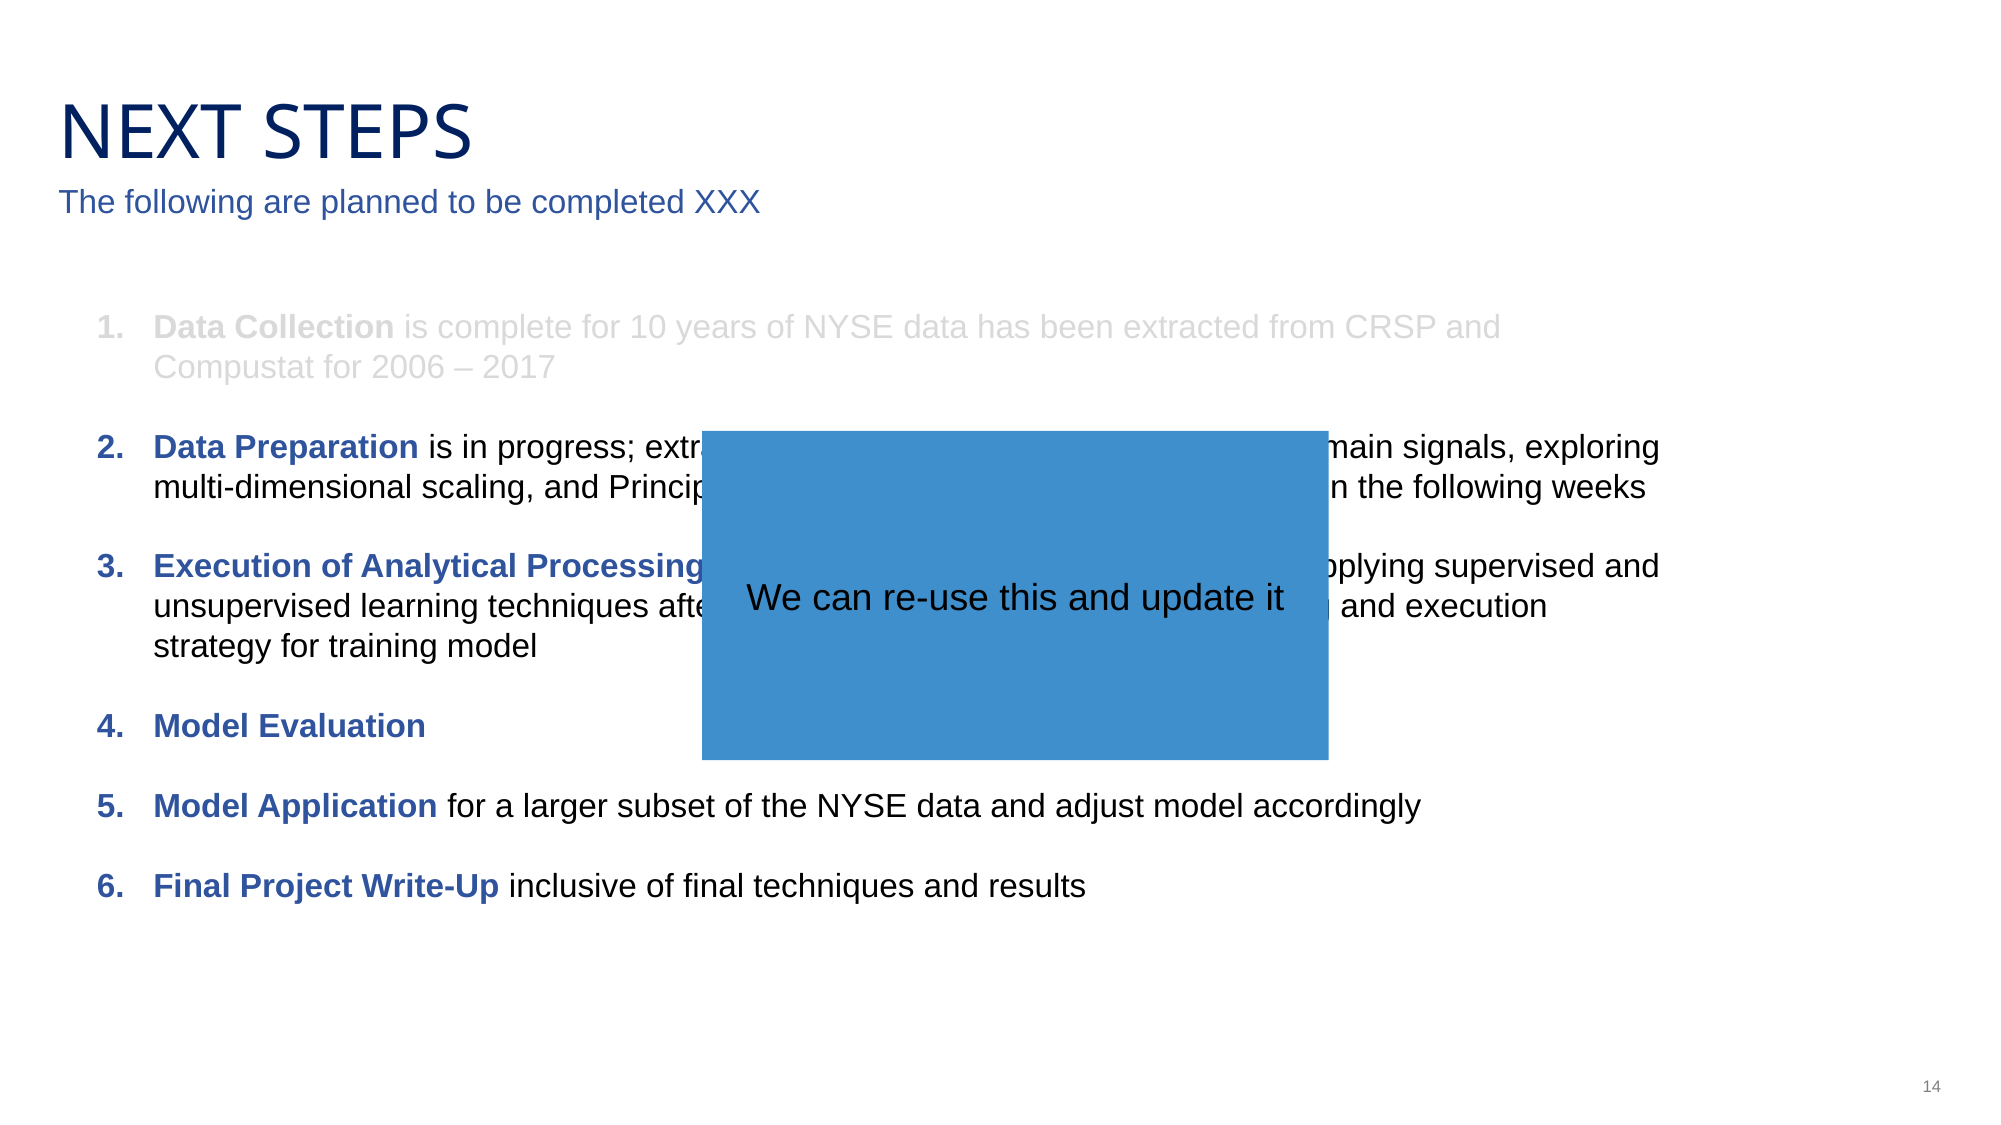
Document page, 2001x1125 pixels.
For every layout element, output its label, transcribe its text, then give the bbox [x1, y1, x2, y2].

text_box Data Collection is complete for 10 years of NYSE data has been extracted from CRSP and Compustat for 2006 – 2017 Data Preparation is in progress; extracting and & selecting features for time domain signals, exploring multi-dimensional scaling, and Principal Component Analysis will be completed in the following weeks Execution of Analytical Processing and Model Training will be completed, applying supervised and unsupervised learning techniques after which we will determine decision making and execution strategy for training model Model Evaluation Model Application for a larger subset of the NYSE data and adjust model accordingly Final Project Write-Up inclusive of final techniques and results [82, 297, 1687, 912]
slide_number 14 [1905, 1072, 1942, 1099]
list The following are planned to be completed XXX [58, 180, 1941, 248]
title Next Steps [58, 90, 1941, 180]
text_box We can re-use this and update it [701, 430, 1329, 761]
